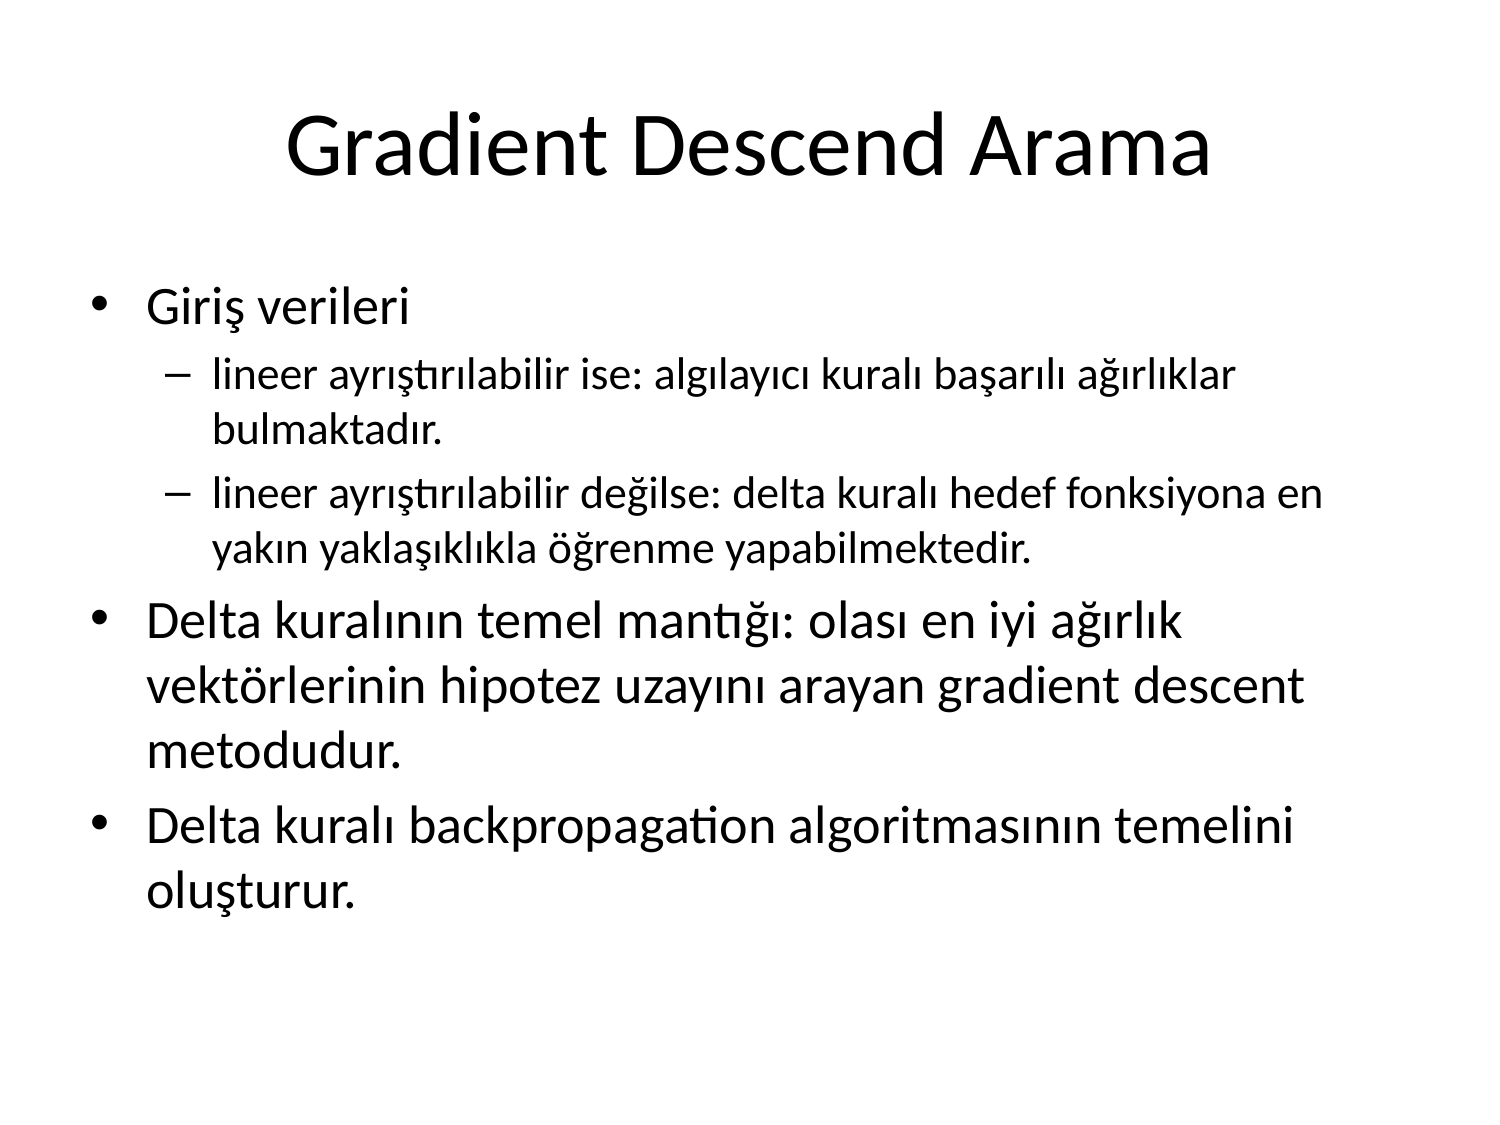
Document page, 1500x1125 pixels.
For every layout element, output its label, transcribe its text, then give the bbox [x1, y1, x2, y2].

title Gradient Descend Arama [75, 45, 1425, 233]
list Giriş verileri lineer ayrıştırılabilir ise: algılayıcı kuralı başarılı ağırlıklar bulmaktadır. lineer ayrıştırılabilir değilse: delta kuralı hedef fonksiyona en yakın yaklaşıklıkla öğrenme yapabilmektedir. Delta kuralının temel mantığı: olası en iyi ağırlık vektörlerinin hipotez uzayını arayan gradient descent metodudur. Delta kuralı backpropagation algoritmasının temelini oluşturur. [75, 262, 1425, 1005]
